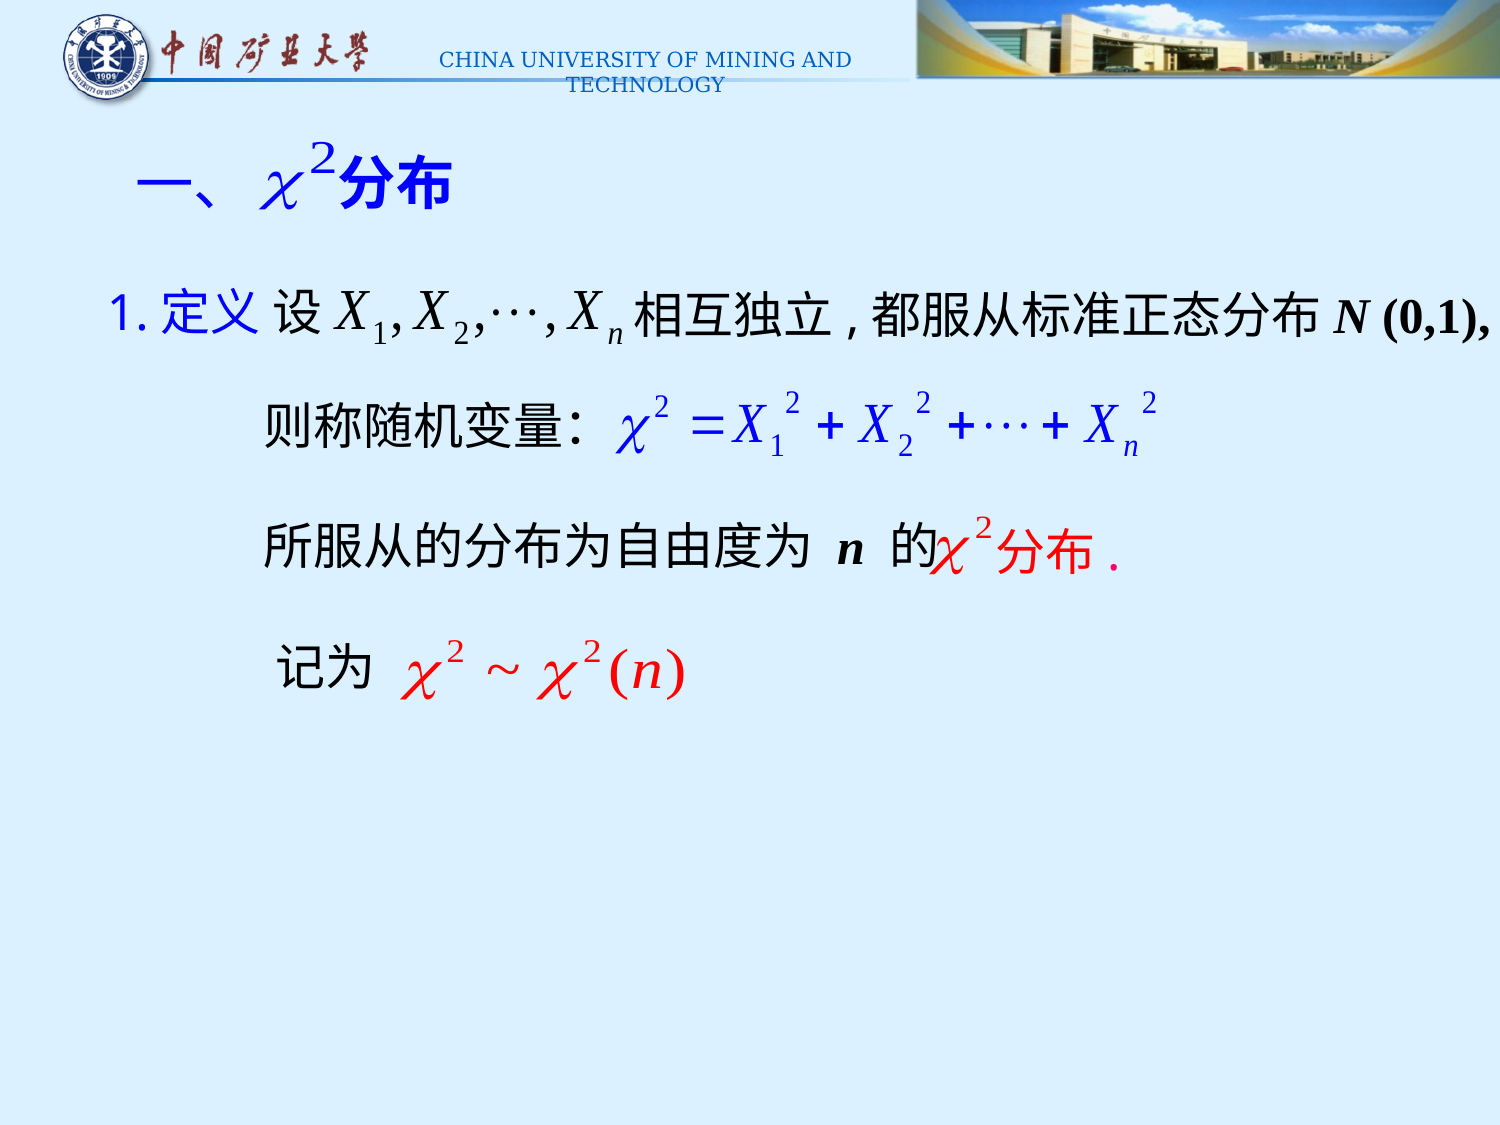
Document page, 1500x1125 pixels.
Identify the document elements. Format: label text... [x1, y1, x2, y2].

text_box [607, 376, 1166, 469]
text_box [920, 503, 1001, 585]
text_box 分布 [347, 138, 501, 224]
title 一、 [120, 139, 284, 240]
text_box 所服从的分布为自由度为 n 的 [249, 506, 916, 582]
text_box 则称随机变量： [248, 387, 602, 462]
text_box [249, 123, 344, 220]
picture [918, 0, 1500, 77]
text_box 分布. [1005, 513, 1136, 588]
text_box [322, 271, 634, 357]
picture [59, 10, 160, 111]
text_box 1.定义 设 [92, 272, 320, 348]
text_box 相互独立,都服从标准正态分布N (0,1), [637, 276, 1500, 351]
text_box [259, 626, 698, 710]
